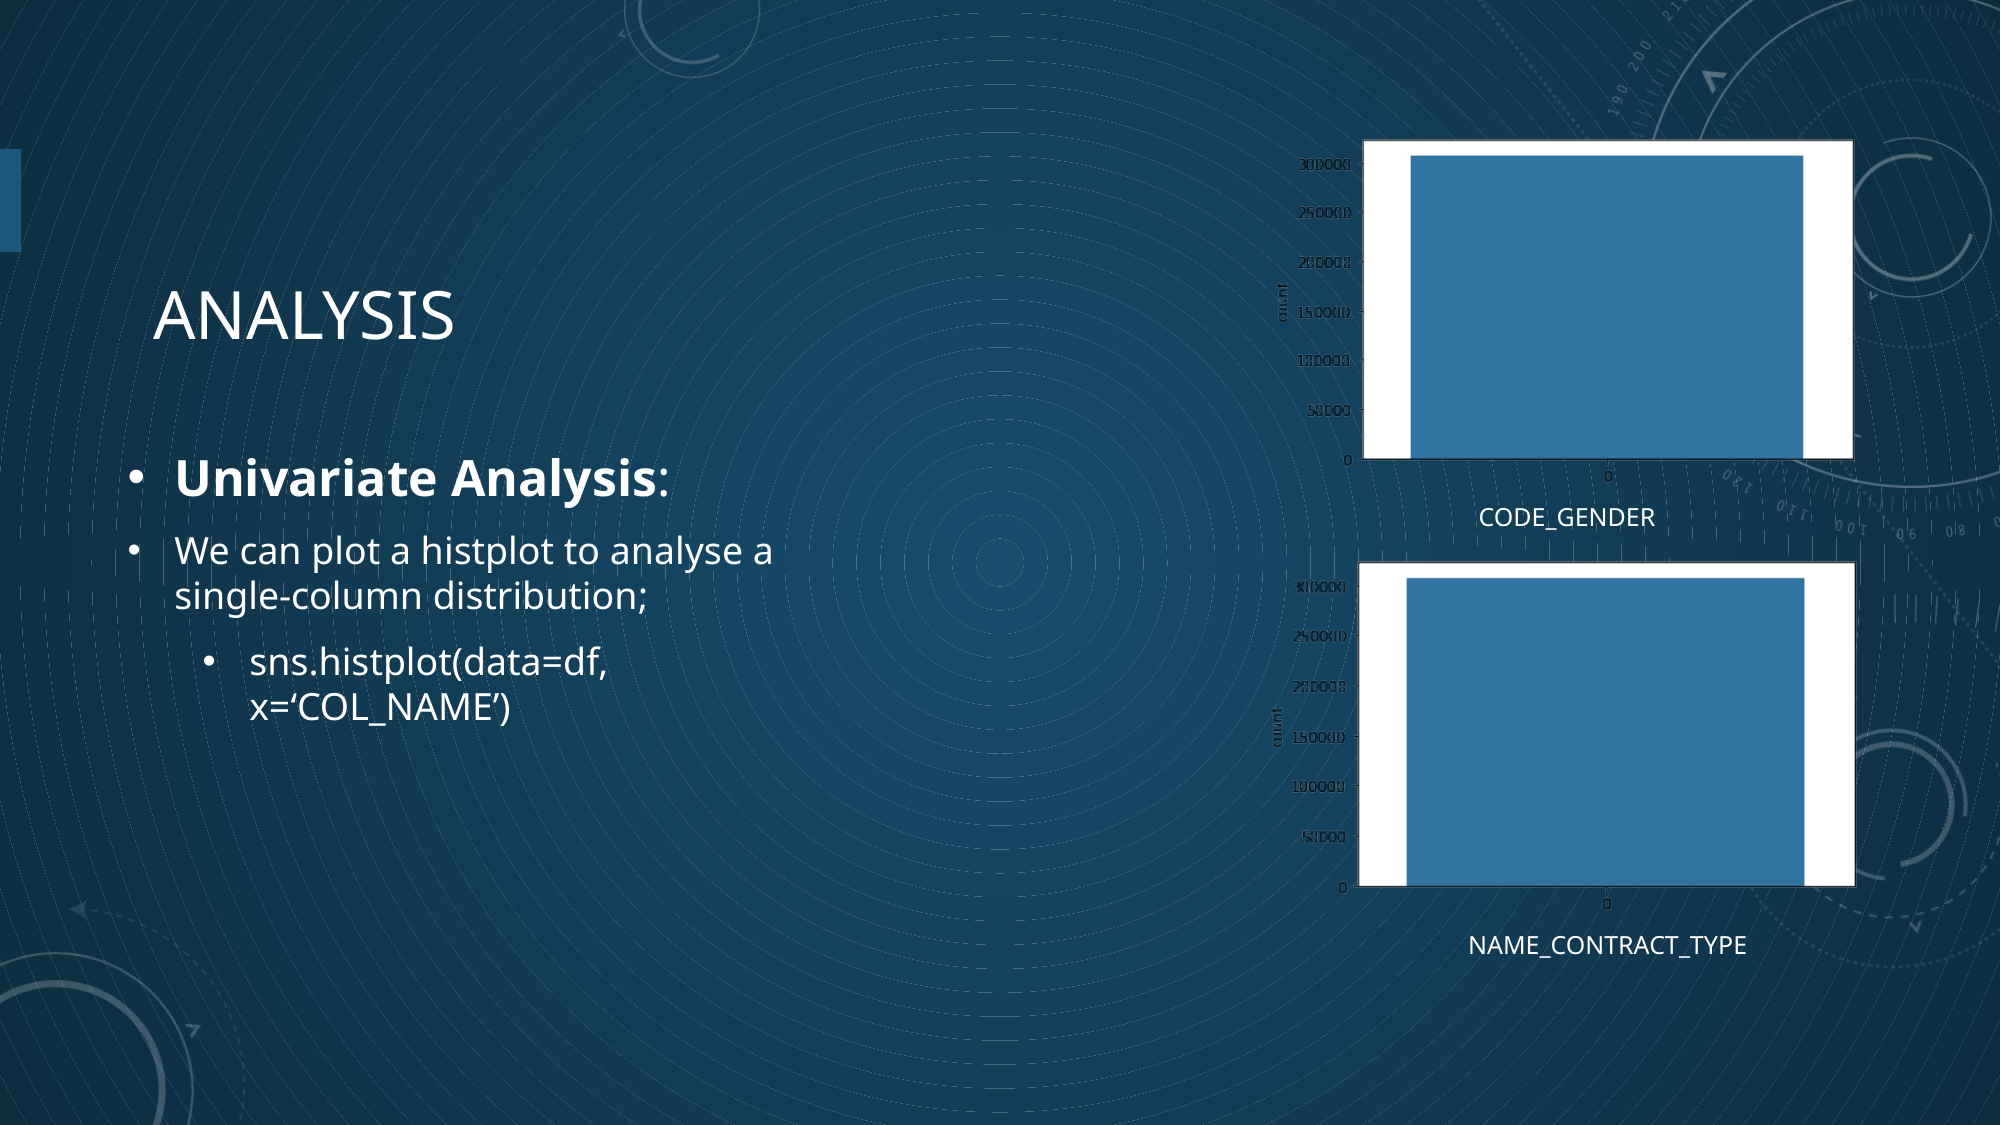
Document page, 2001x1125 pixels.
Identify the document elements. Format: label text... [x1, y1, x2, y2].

title ANALYSIS [138, 212, 921, 413]
text_box NAME_CONTRACT_TYPE [1453, 934, 1862, 967]
list Univariate Analysis: We can plot a histplot to analyse a single-column distribution; sns.histplot(data=df, x=‘COL_NAME’) [112, 438, 875, 950]
text_box CODE_GENDER [1463, 505, 1778, 539]
picture [0, 0, 2000, 1125]
